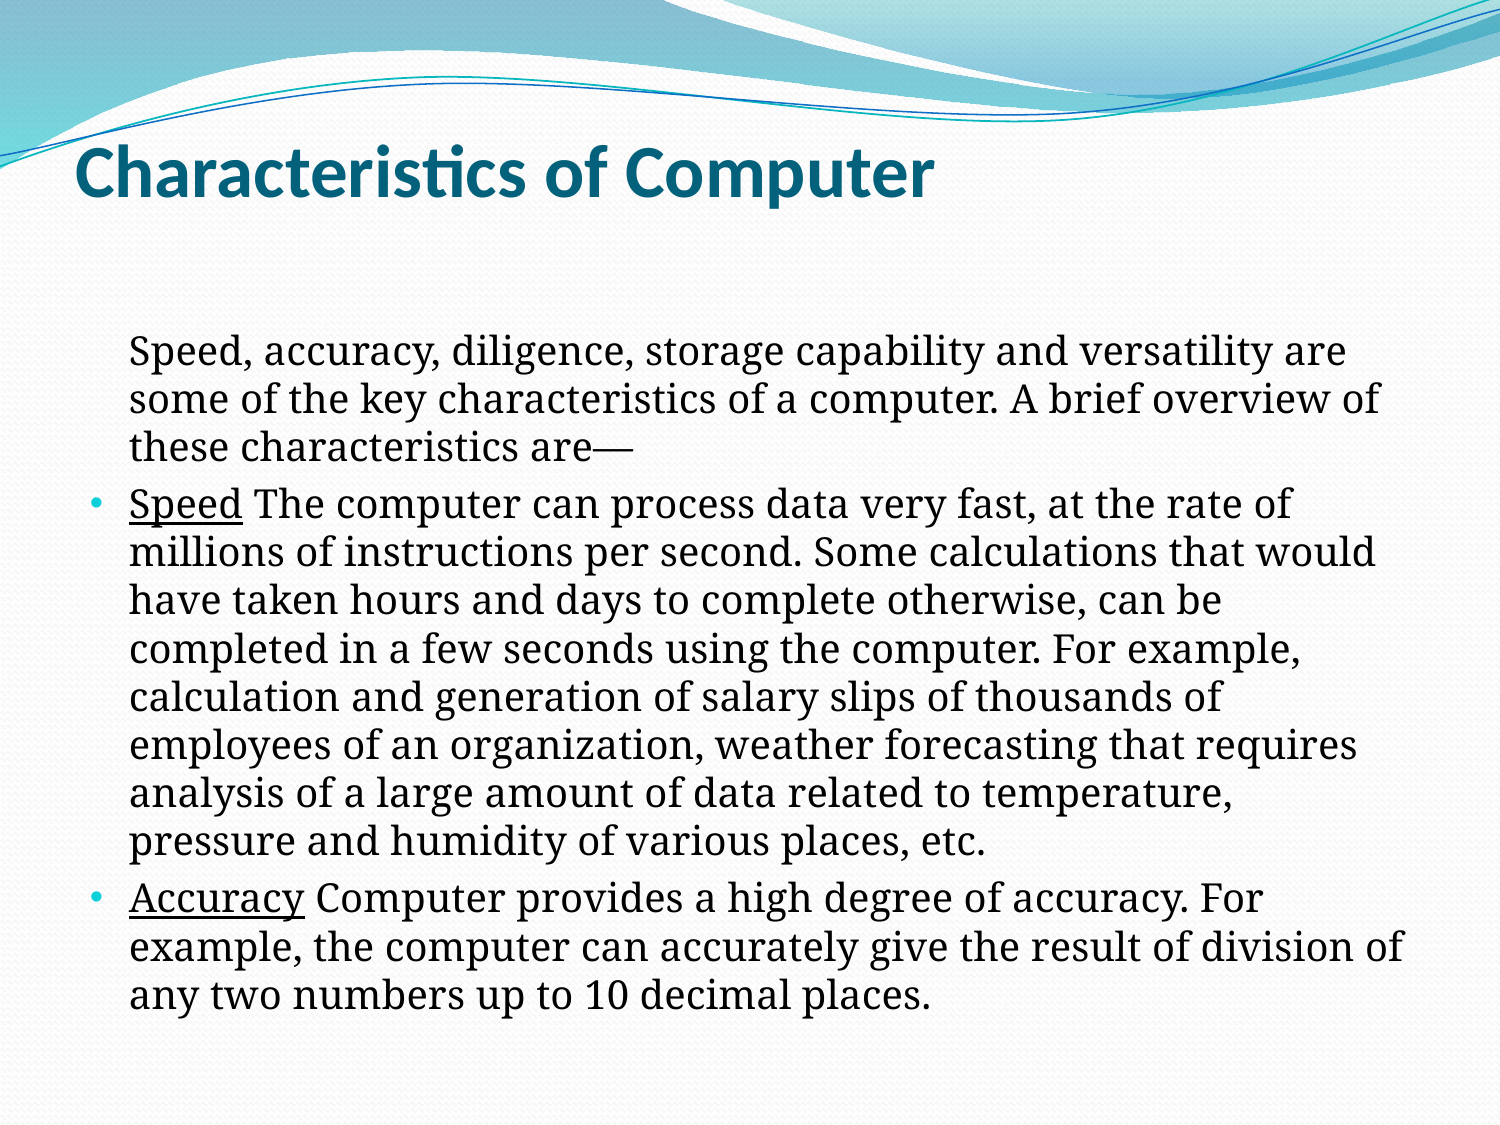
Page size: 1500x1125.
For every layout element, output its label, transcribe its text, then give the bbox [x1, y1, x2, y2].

list Speed, accuracy, diligence, storage capability and versatility are some of the key characteristics of a computer. A brief overview of these characteristics are— Speed The computer can process data very fast, at the rate of millions of instructions per second. Some calculations that would have taken hours and days to complete otherwise, can be completed in a few seconds using the computer. For example, calculation and generation of salary slips of thousands of employees of an organization, weather forecasting that requires analysis of a large amount of data related to temperature, pressure and humidity of various places, etc. Accuracy Computer provides a high degree of accuracy. For example, the computer can accurately give the result of division of any two numbers up to 10 decimal places. [75, 317, 1425, 1038]
title Characteristics of Computer [75, 115, 1425, 303]
